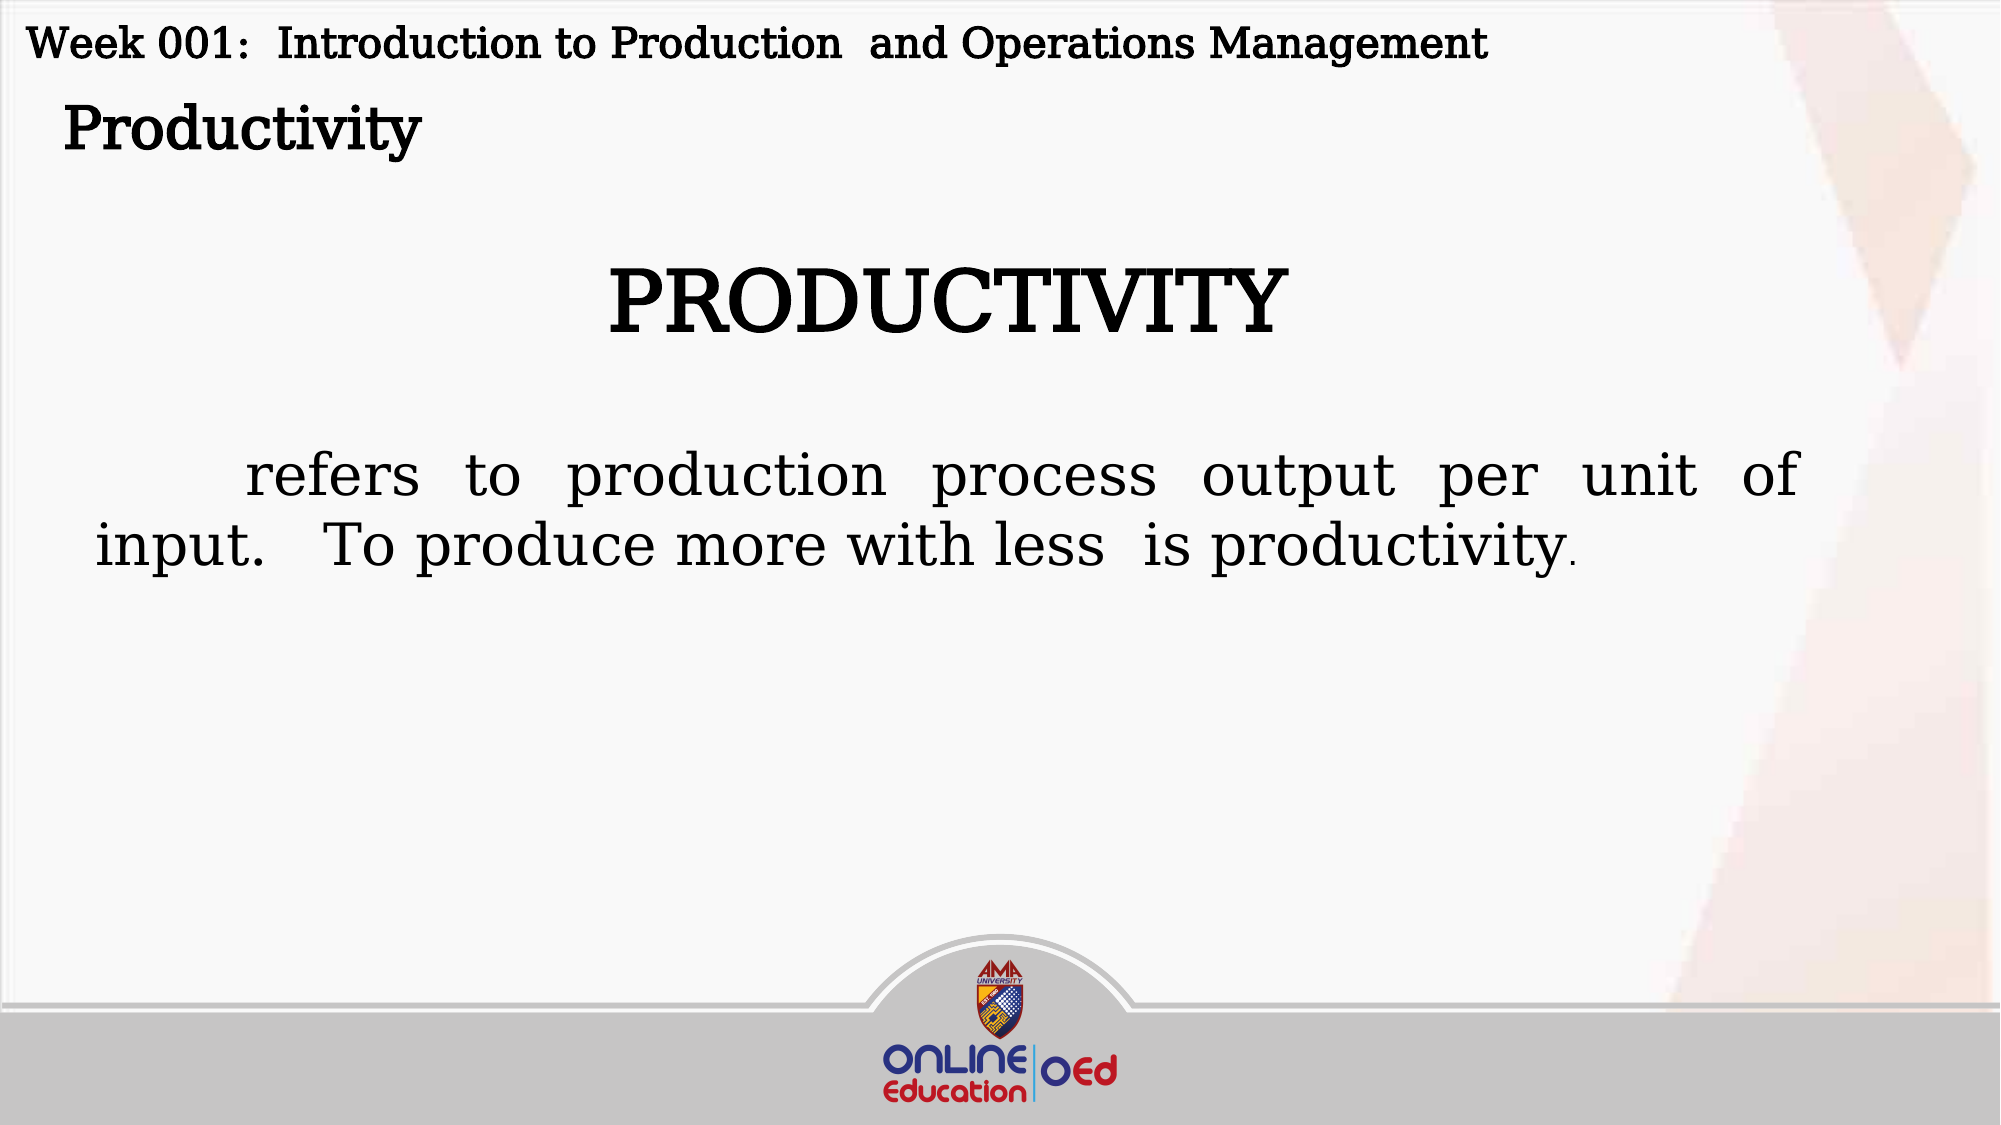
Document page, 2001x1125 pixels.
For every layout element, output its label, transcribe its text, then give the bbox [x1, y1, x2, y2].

text_box Productivity [11, 82, 1984, 168]
picture [0, 0, 2001, 1125]
text_box PRODUCTIVITY refers to production process output per unit of input. To produce more with less is productivity. [80, 194, 1814, 815]
text_box Week 001: Introduction to Production and Operations Management [11, 8, 1984, 74]
